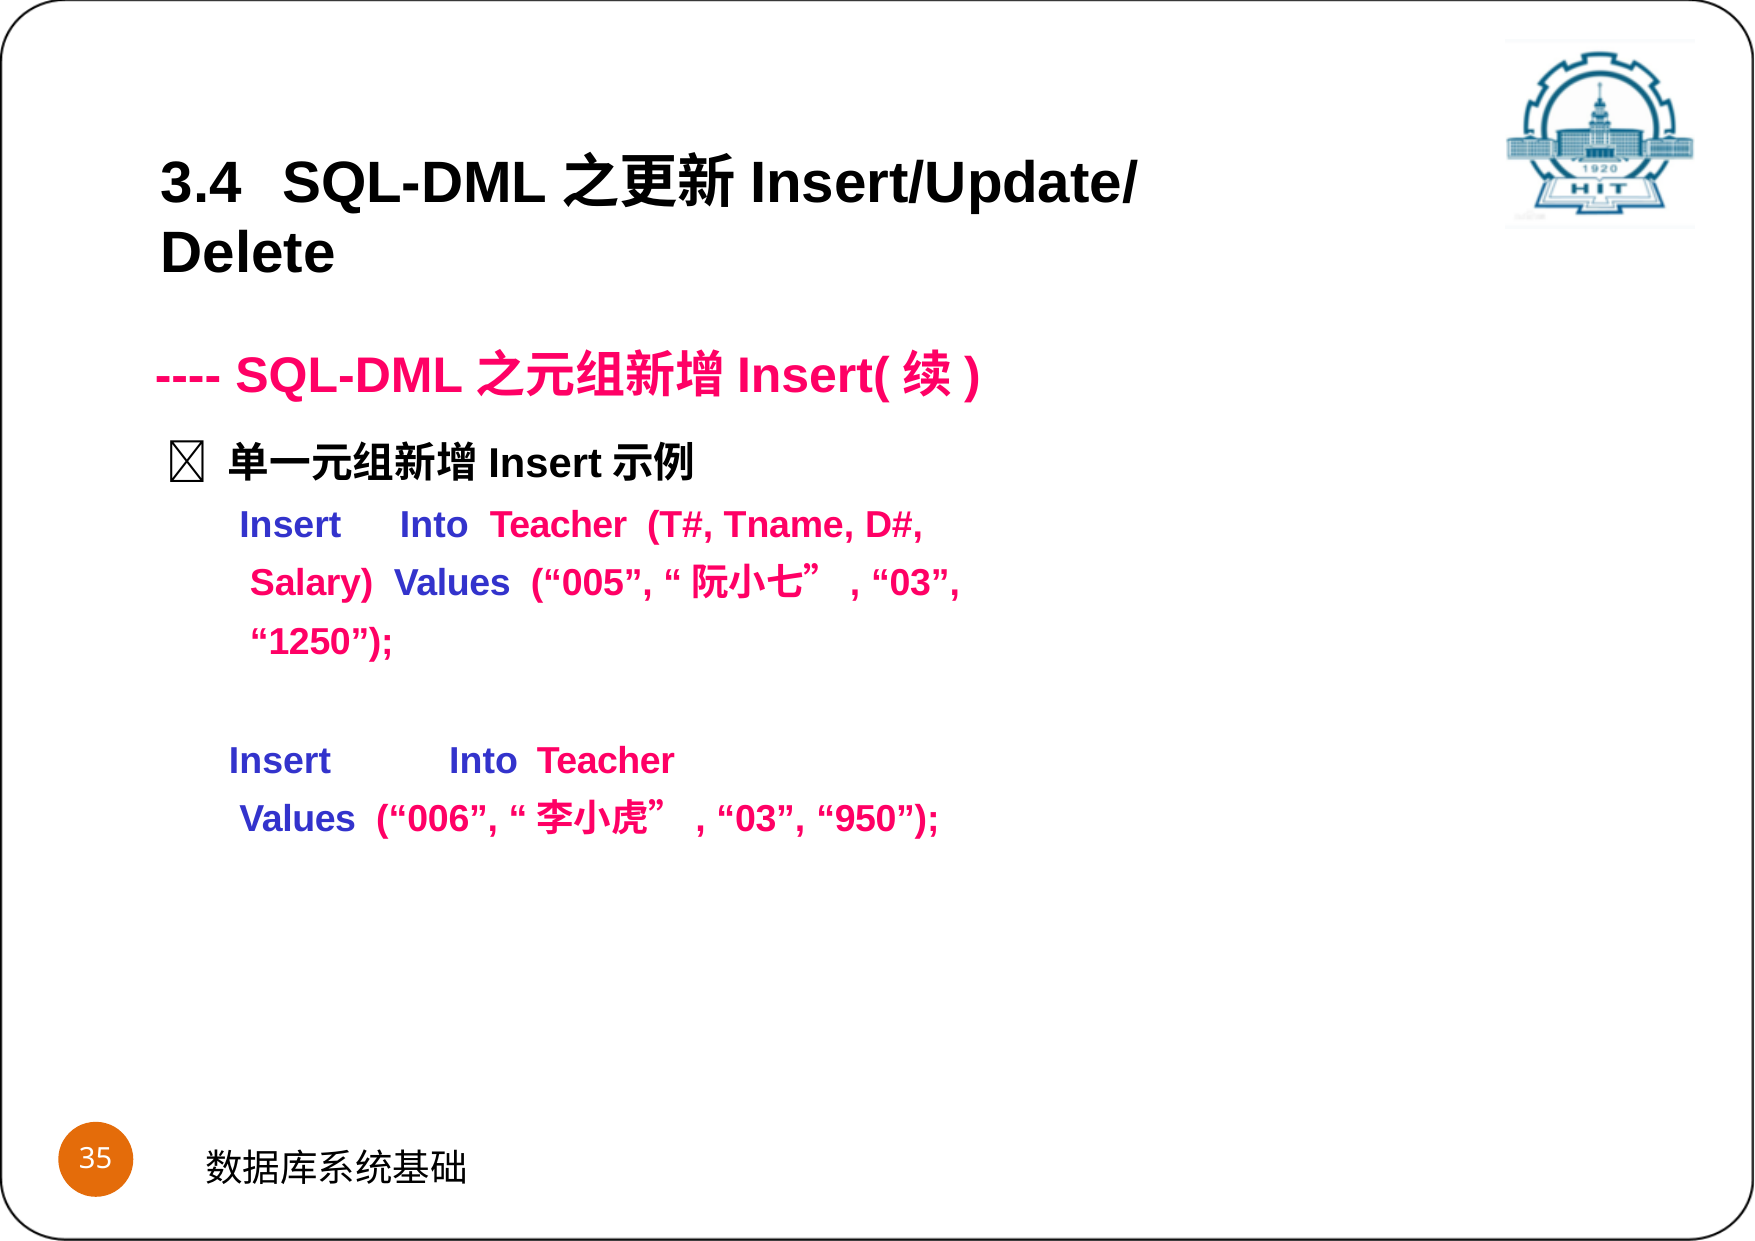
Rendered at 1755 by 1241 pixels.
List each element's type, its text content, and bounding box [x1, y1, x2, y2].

picture [0, 0, 1755, 1241]
text_box 3.4 SQL-DML之更新Insert/Update/Delete ---- SQL-DML之元组新增Insert(续)  单一元组新增Insert示例 Insert Into Teacher (T#, Tname, D#, Salary) Values (“005”, “阮小七”, “03”, “1250”); Insert Into Teacher Values (“006”, “李小虎”, “03”, “950”); [152, 143, 1283, 840]
